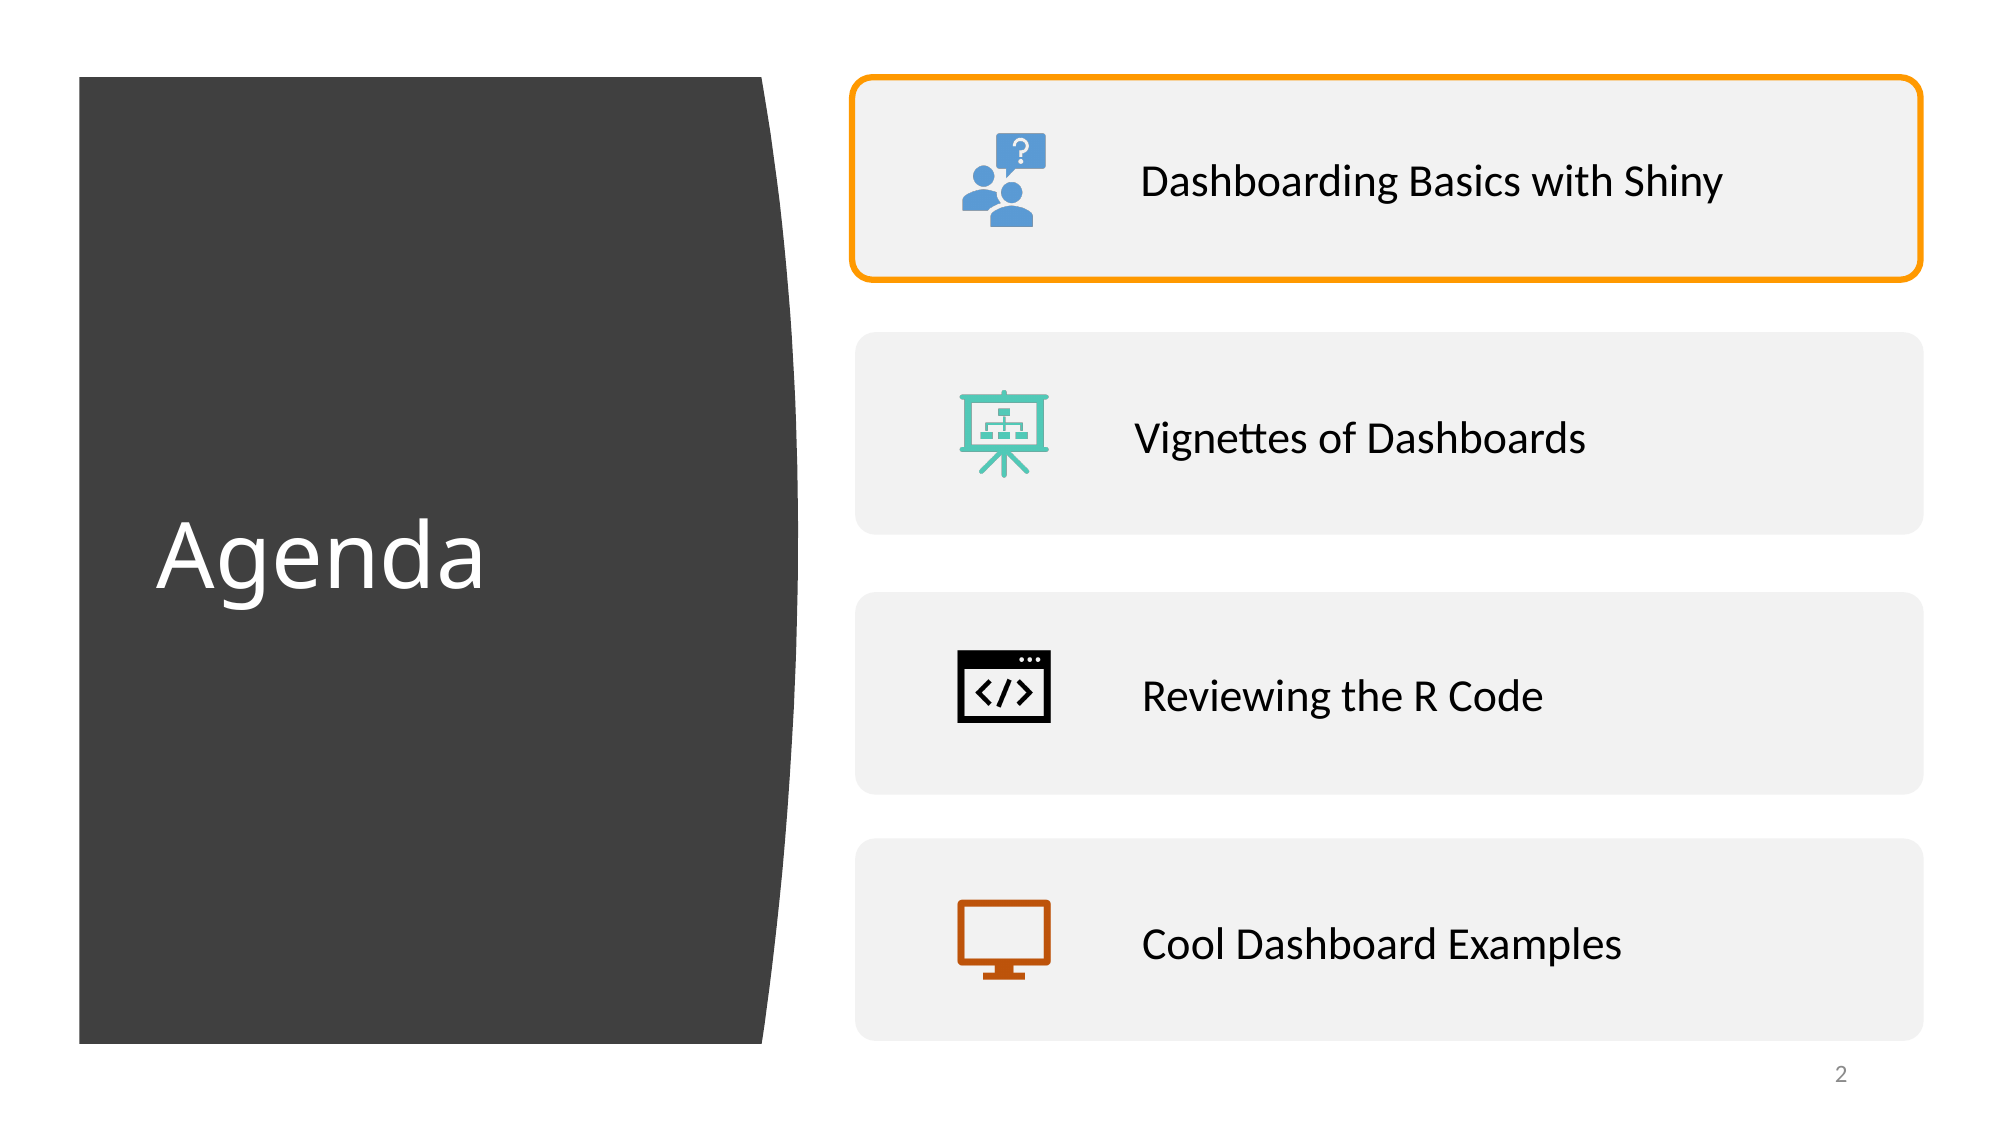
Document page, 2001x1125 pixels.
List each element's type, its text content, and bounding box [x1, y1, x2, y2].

text_box [78, 76, 800, 1045]
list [852, 77, 1921, 1043]
slide_number 2 [1412, 1043, 1863, 1103]
title Agenda [141, 166, 702, 953]
